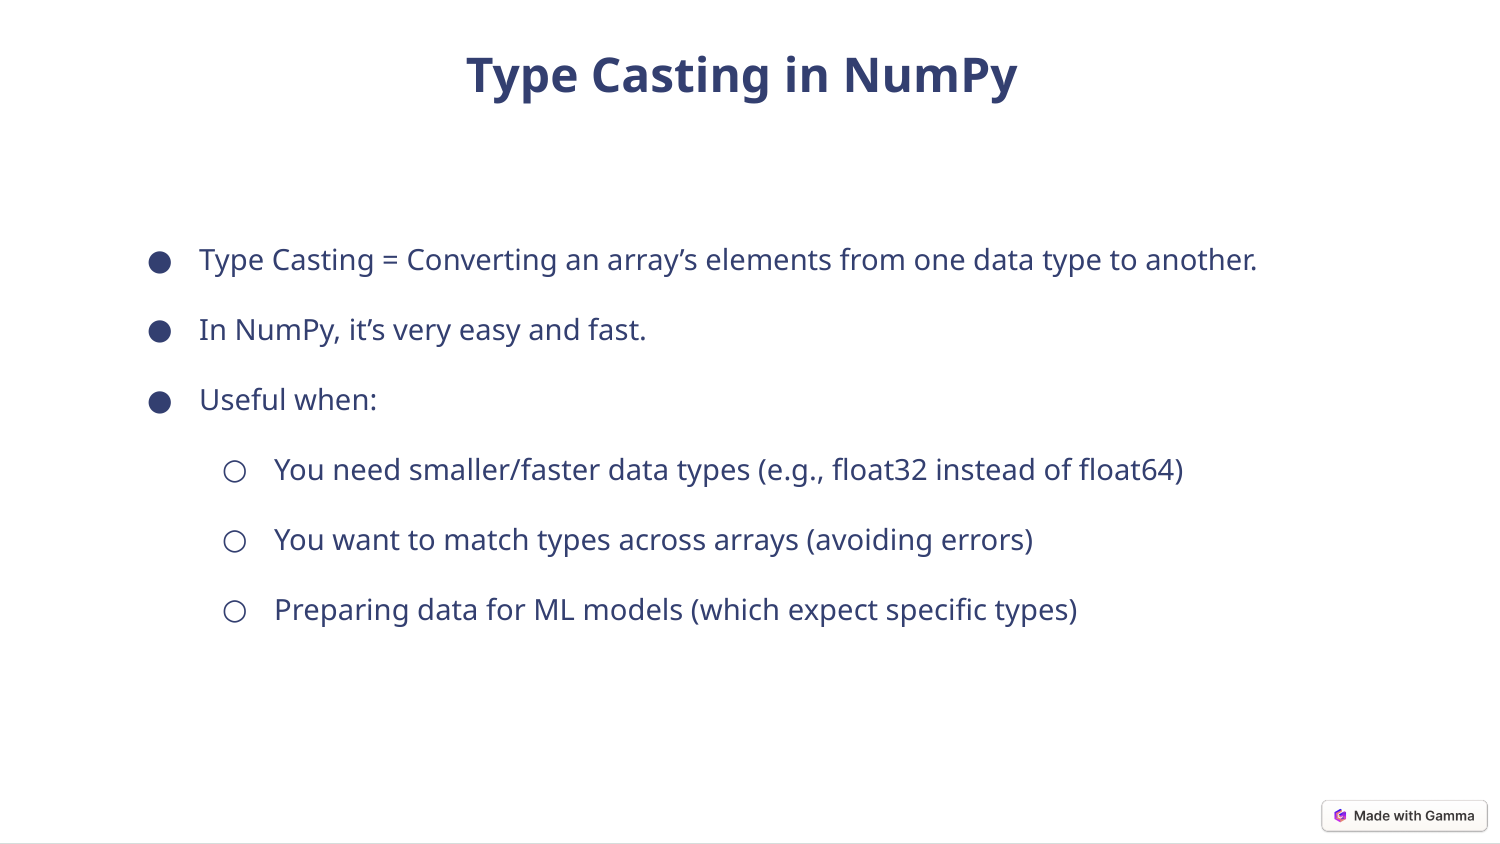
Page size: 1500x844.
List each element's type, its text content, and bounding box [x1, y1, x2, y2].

text_box Type Casting = Converting an array’s elements from one data type to another. In NumPy, it’s very easy and fast. Useful when: You need smaller/faster data types (e.g., float32 instead of float64) You want to match types across arrays (avoiding errors) Preparing data for ML models (which expect specific types) [124, 206, 1385, 794]
picture [1316, 794, 1493, 837]
text_box Type Casting in NumPy [250, 30, 1234, 110]
